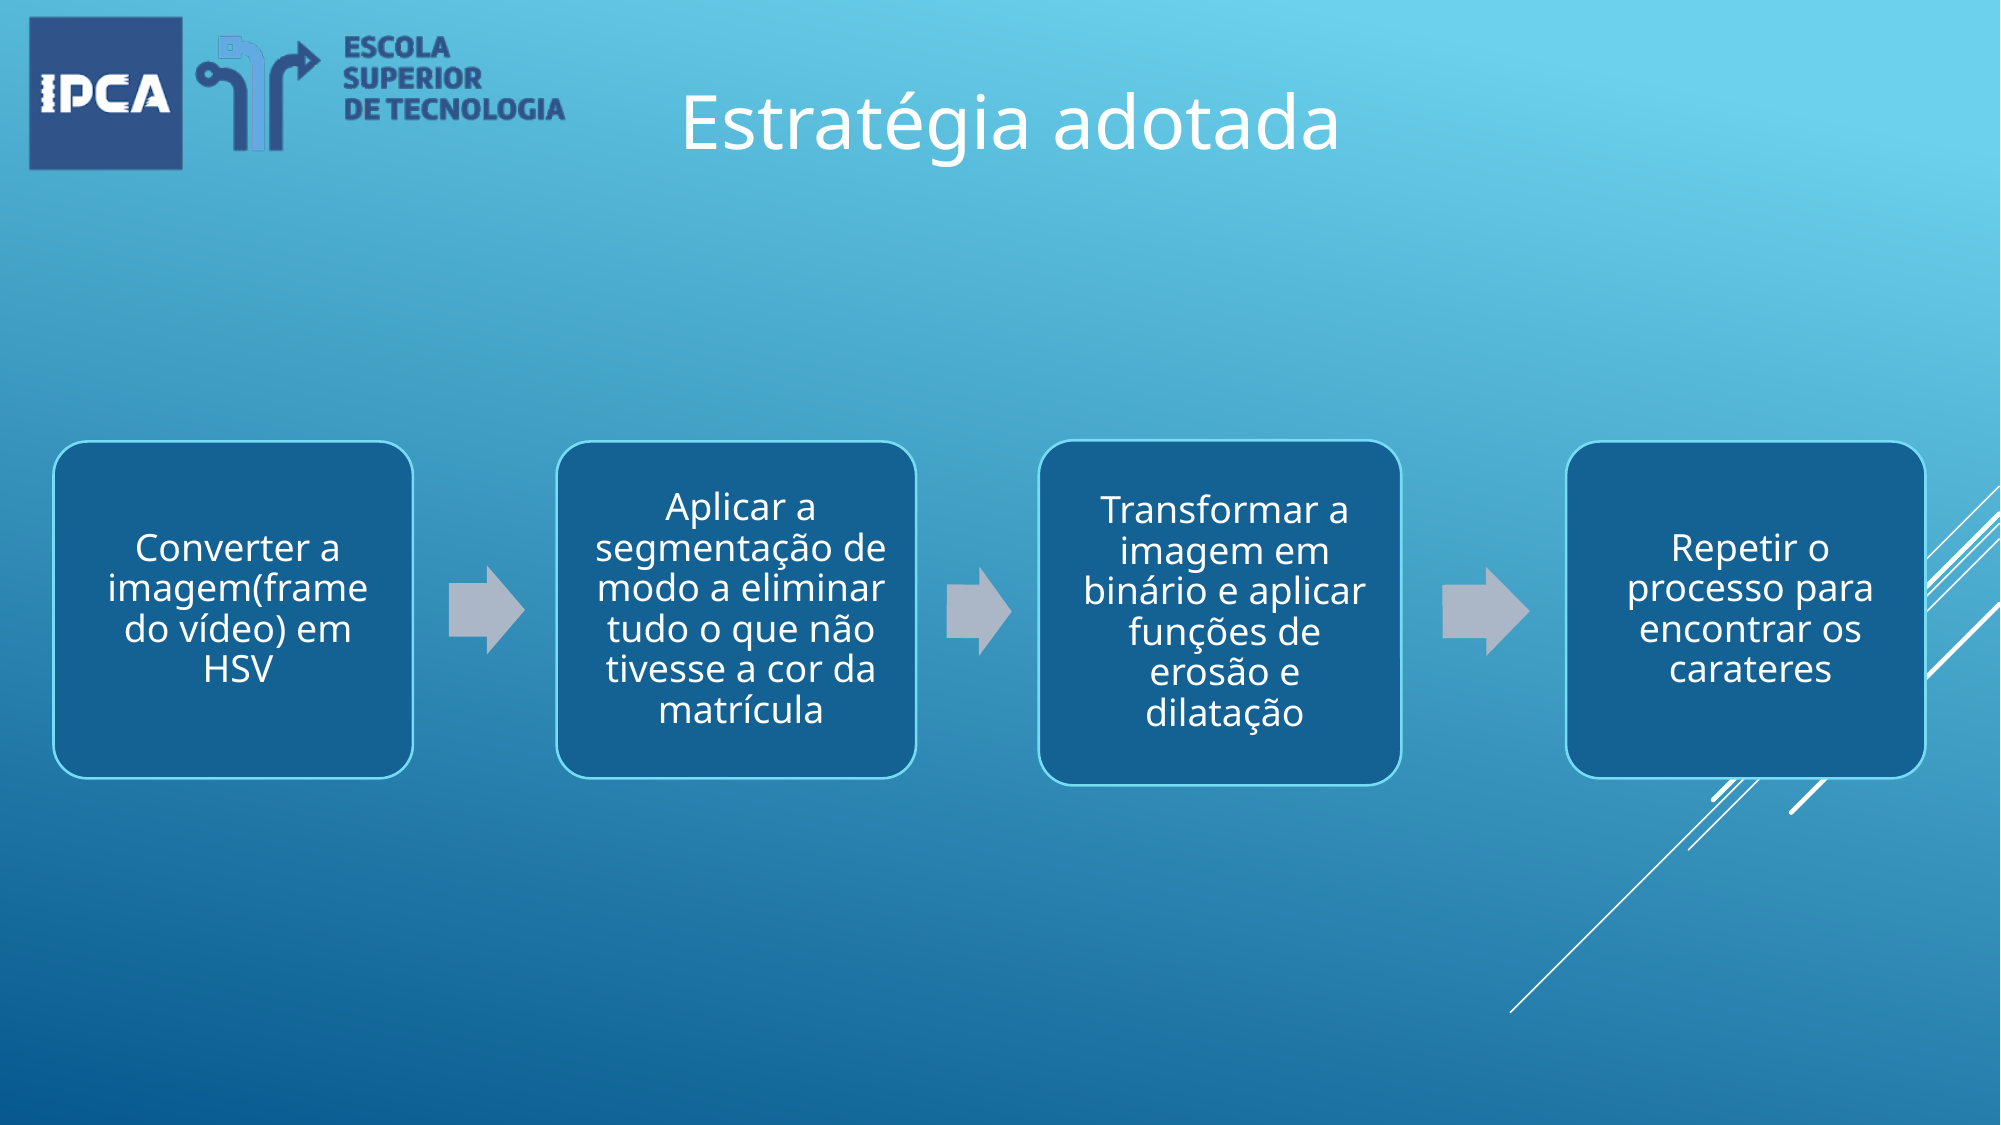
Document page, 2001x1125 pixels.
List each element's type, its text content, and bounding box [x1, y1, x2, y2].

picture [0, 0, 595, 317]
list Estratégia adotada [595, 20, 1990, 219]
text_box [52, 384, 1927, 836]
